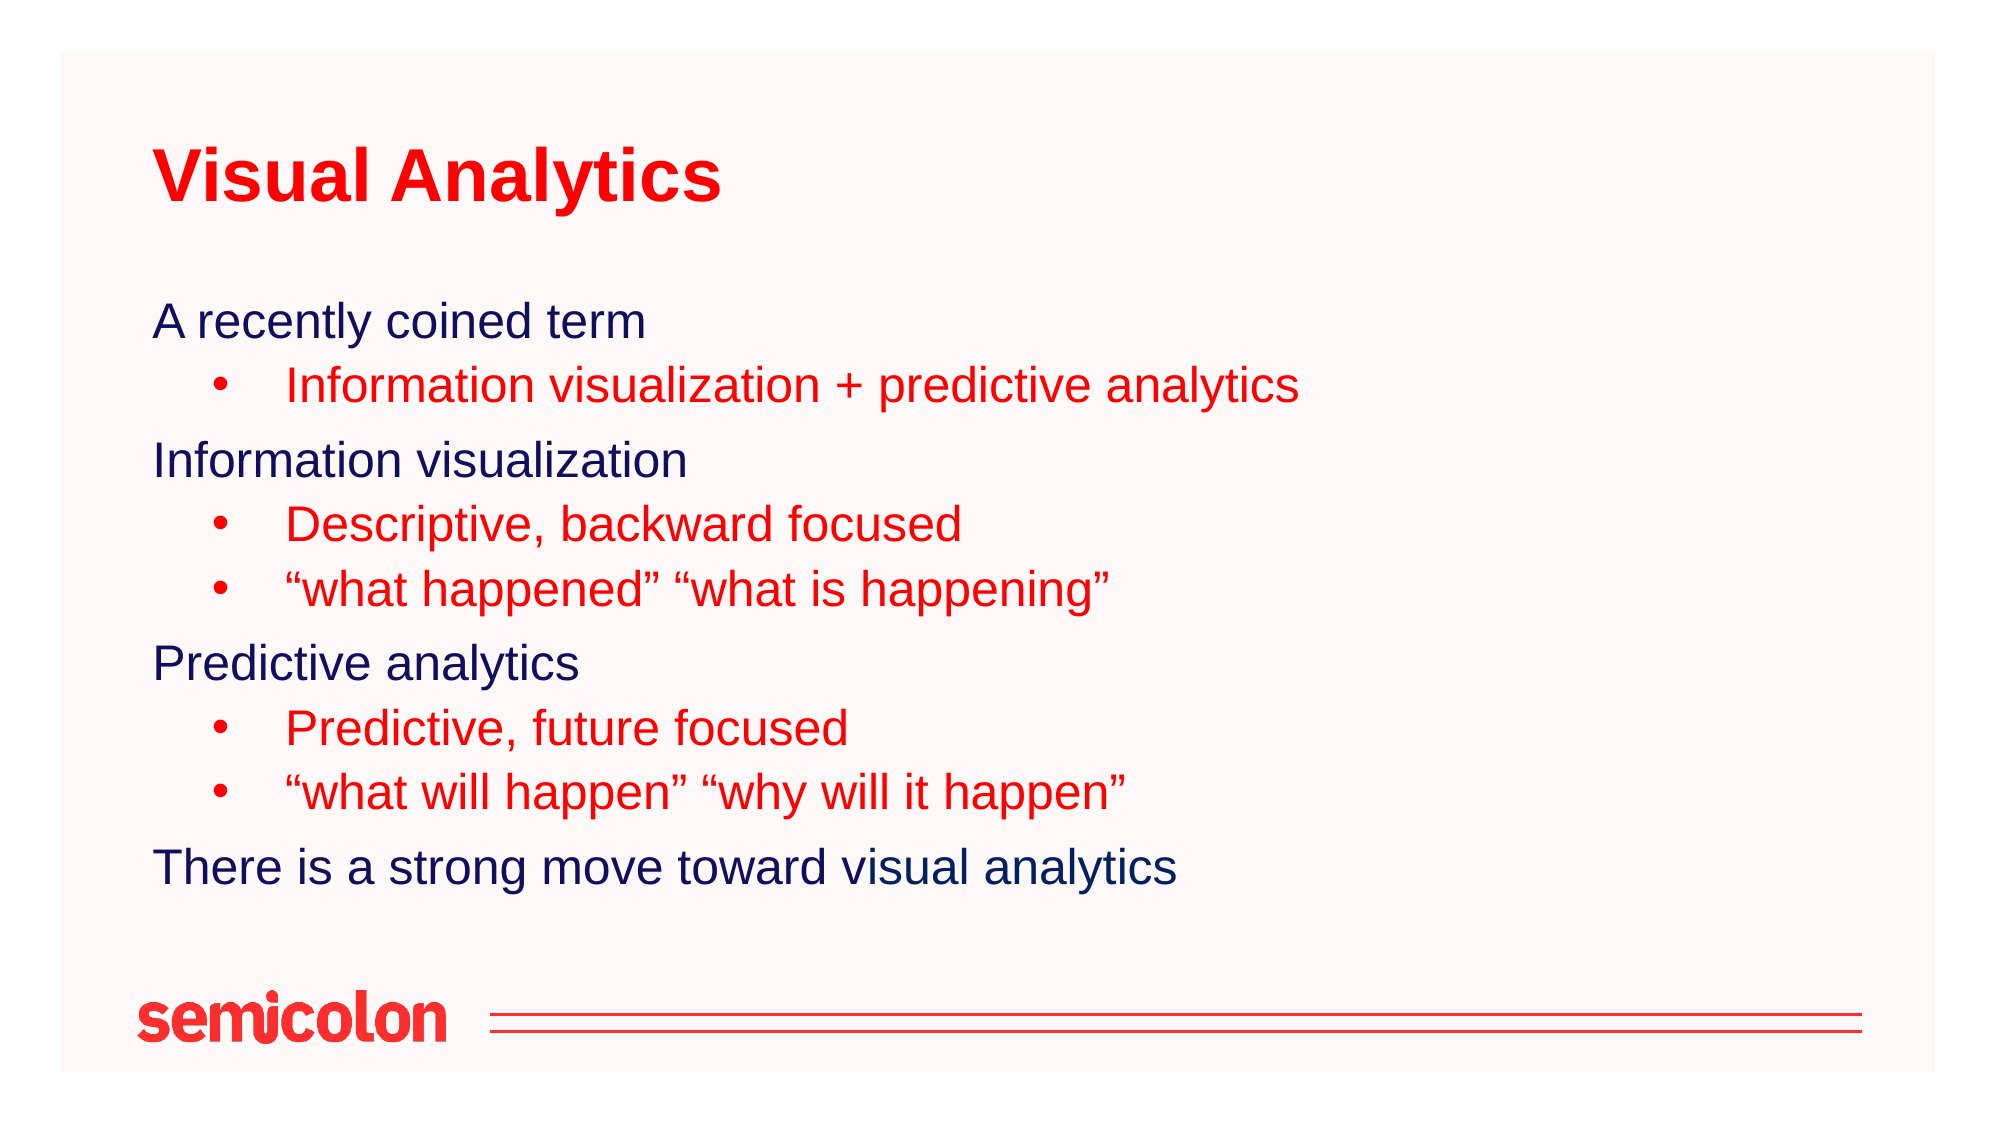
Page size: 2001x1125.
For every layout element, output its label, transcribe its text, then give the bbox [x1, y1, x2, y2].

picture [137, 990, 446, 1044]
title Visual Analytics [137, 75, 1863, 279]
list A recently coined term Information visualization + predictive analytics Information visualization Descriptive, backward focused “what happened” “what is happening” Predictive analytics Predictive, future focused “what will happen” “why will it happen” There is a strong move toward visual analytics [137, 287, 1863, 941]
